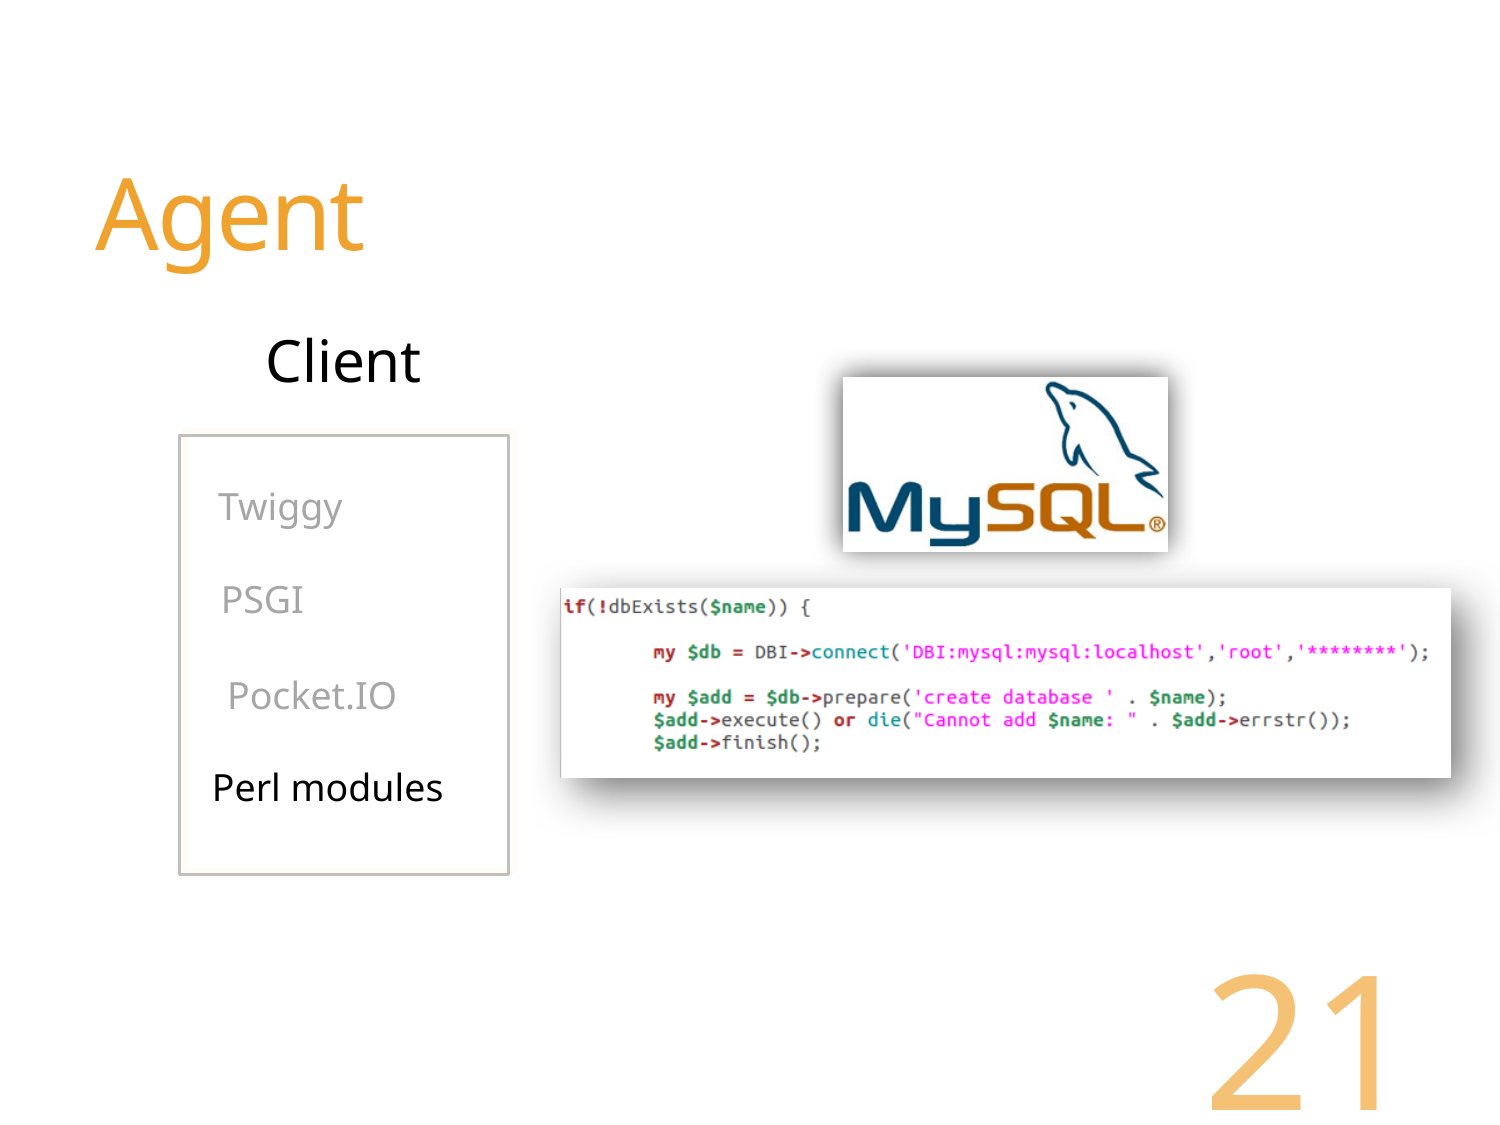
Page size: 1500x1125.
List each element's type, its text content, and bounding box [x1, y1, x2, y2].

title Agent [80, 81, 1407, 354]
text_box [178, 434, 510, 876]
picture [842, 376, 1169, 552]
text_box Client [250, 316, 437, 402]
picture [560, 588, 1451, 778]
text_box [185, 431, 516, 872]
slide_number 21 [1073, 956, 1433, 1125]
